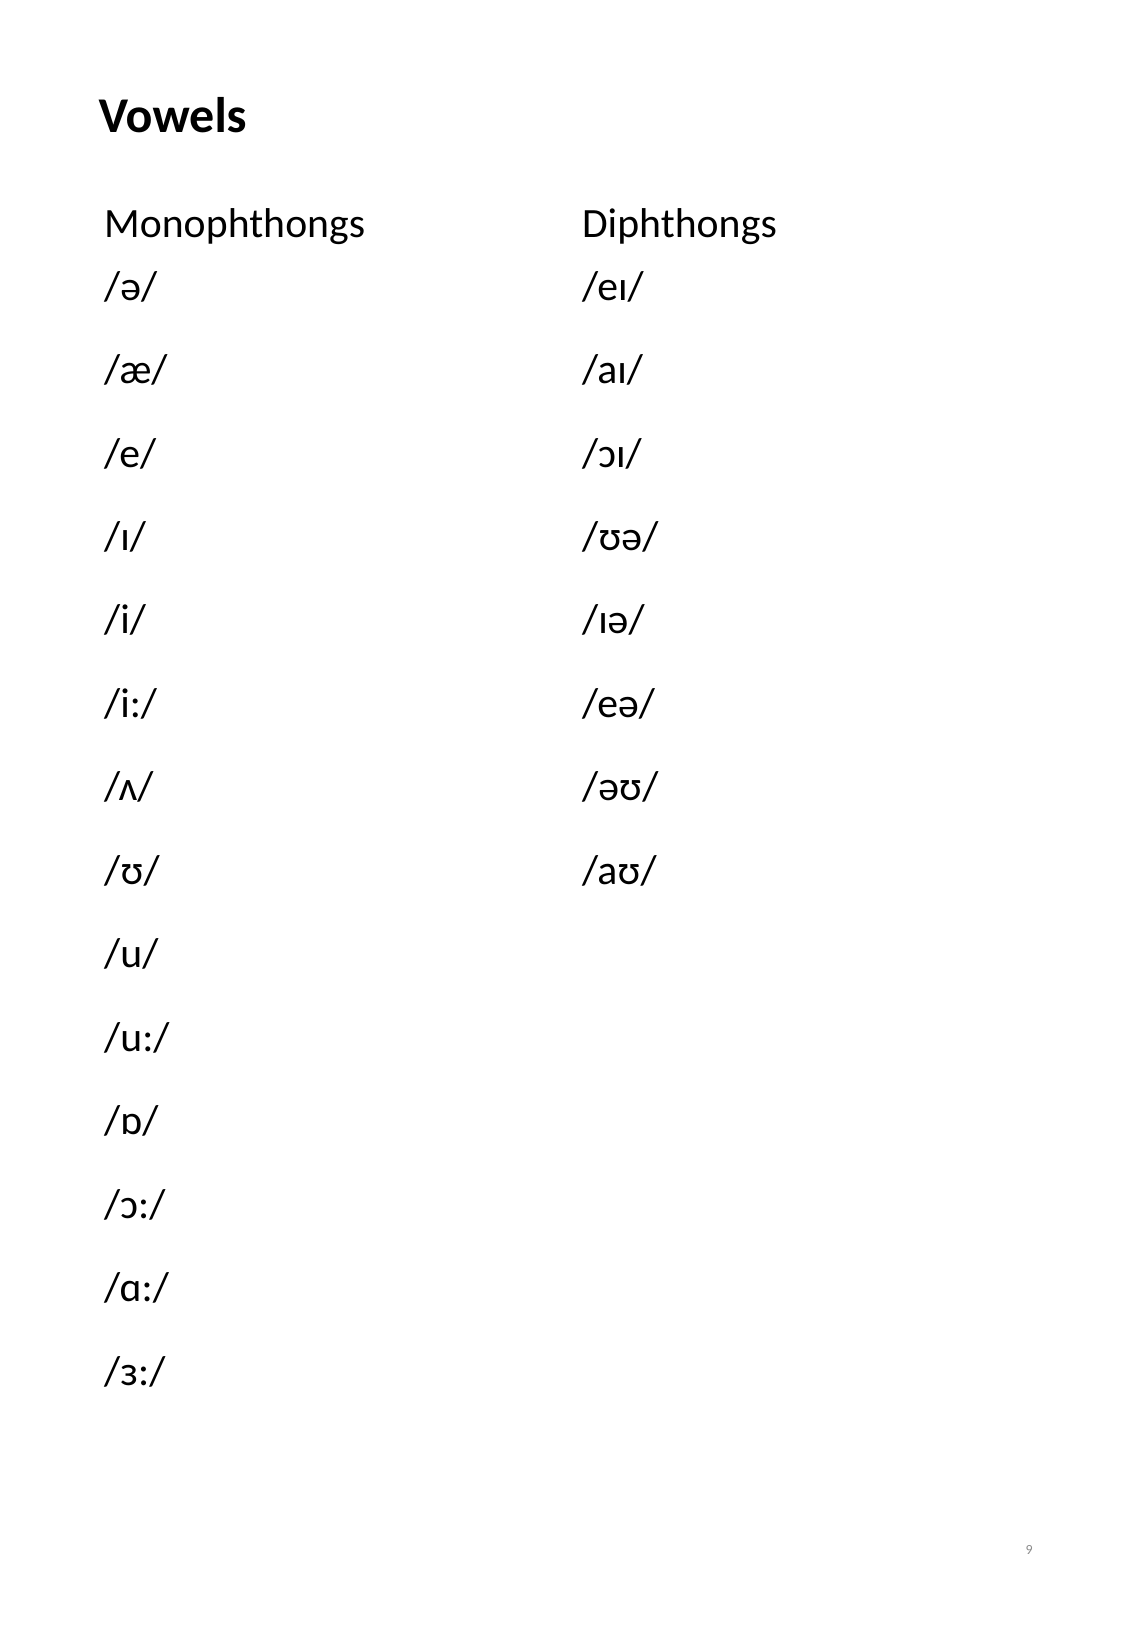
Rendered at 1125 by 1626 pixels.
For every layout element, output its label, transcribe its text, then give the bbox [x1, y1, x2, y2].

table_header Monophthongs [93, 200, 571, 248]
slide_number 9 [794, 1506, 1048, 1593]
text_box Vowels [83, 75, 262, 150]
table_header Diphthongs [571, 200, 1049, 248]
table_cell /ə/ /æ/ /e/ /ɪ/ /i/ /i:/ /ʌ/ /ʊ/ /u/ /u:/ /ɒ/ /ɔ:/ /ɑ:/ /ɜ:/ [93, 248, 571, 1396]
table_cell /eɪ/ /aɪ/ /ɔɪ/ /ʊə/ /ɪə/ /eə/ /əʊ/ /aʊ/ [571, 248, 1049, 1396]
